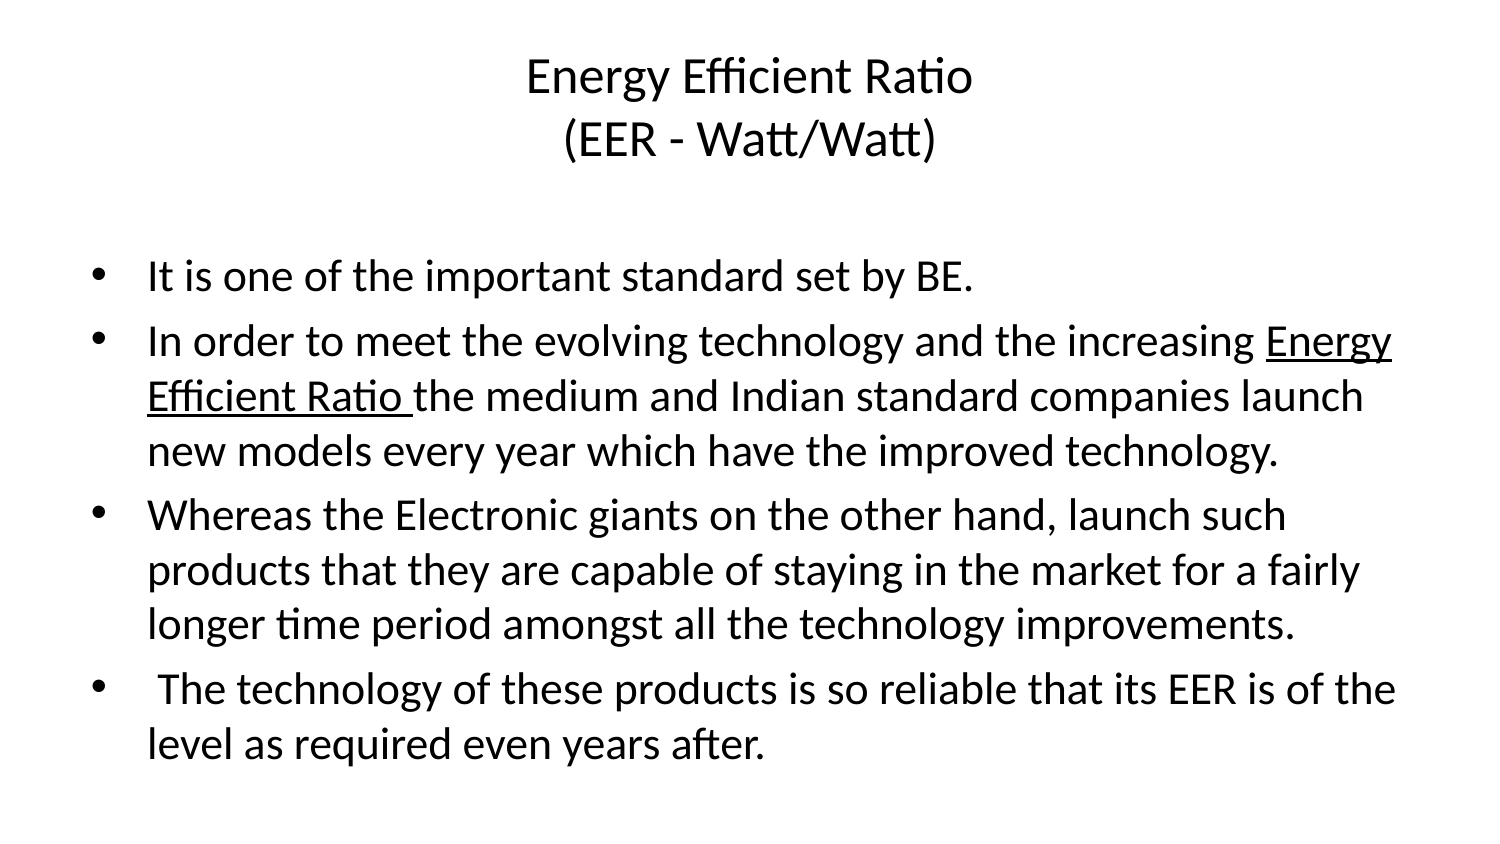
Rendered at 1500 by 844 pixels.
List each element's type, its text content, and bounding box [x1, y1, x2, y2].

list It is one of the important standard set by BE. In order to meet the evolving technology and the increasing Energy Efficient Ratio the medium and Indian standard companies launch new models every year which have the improved technology. Whereas the Electronic giants on the other hand, launch such products that they are capable of staying in the market for a fairly longer time period amongst all the technology improvements. The technology of these products is so reliable that its EER is of the level as required even years after. [75, 174, 1433, 812]
title Energy Efficient Ratio (EER - Watt/Watt) [75, 33, 1425, 174]
